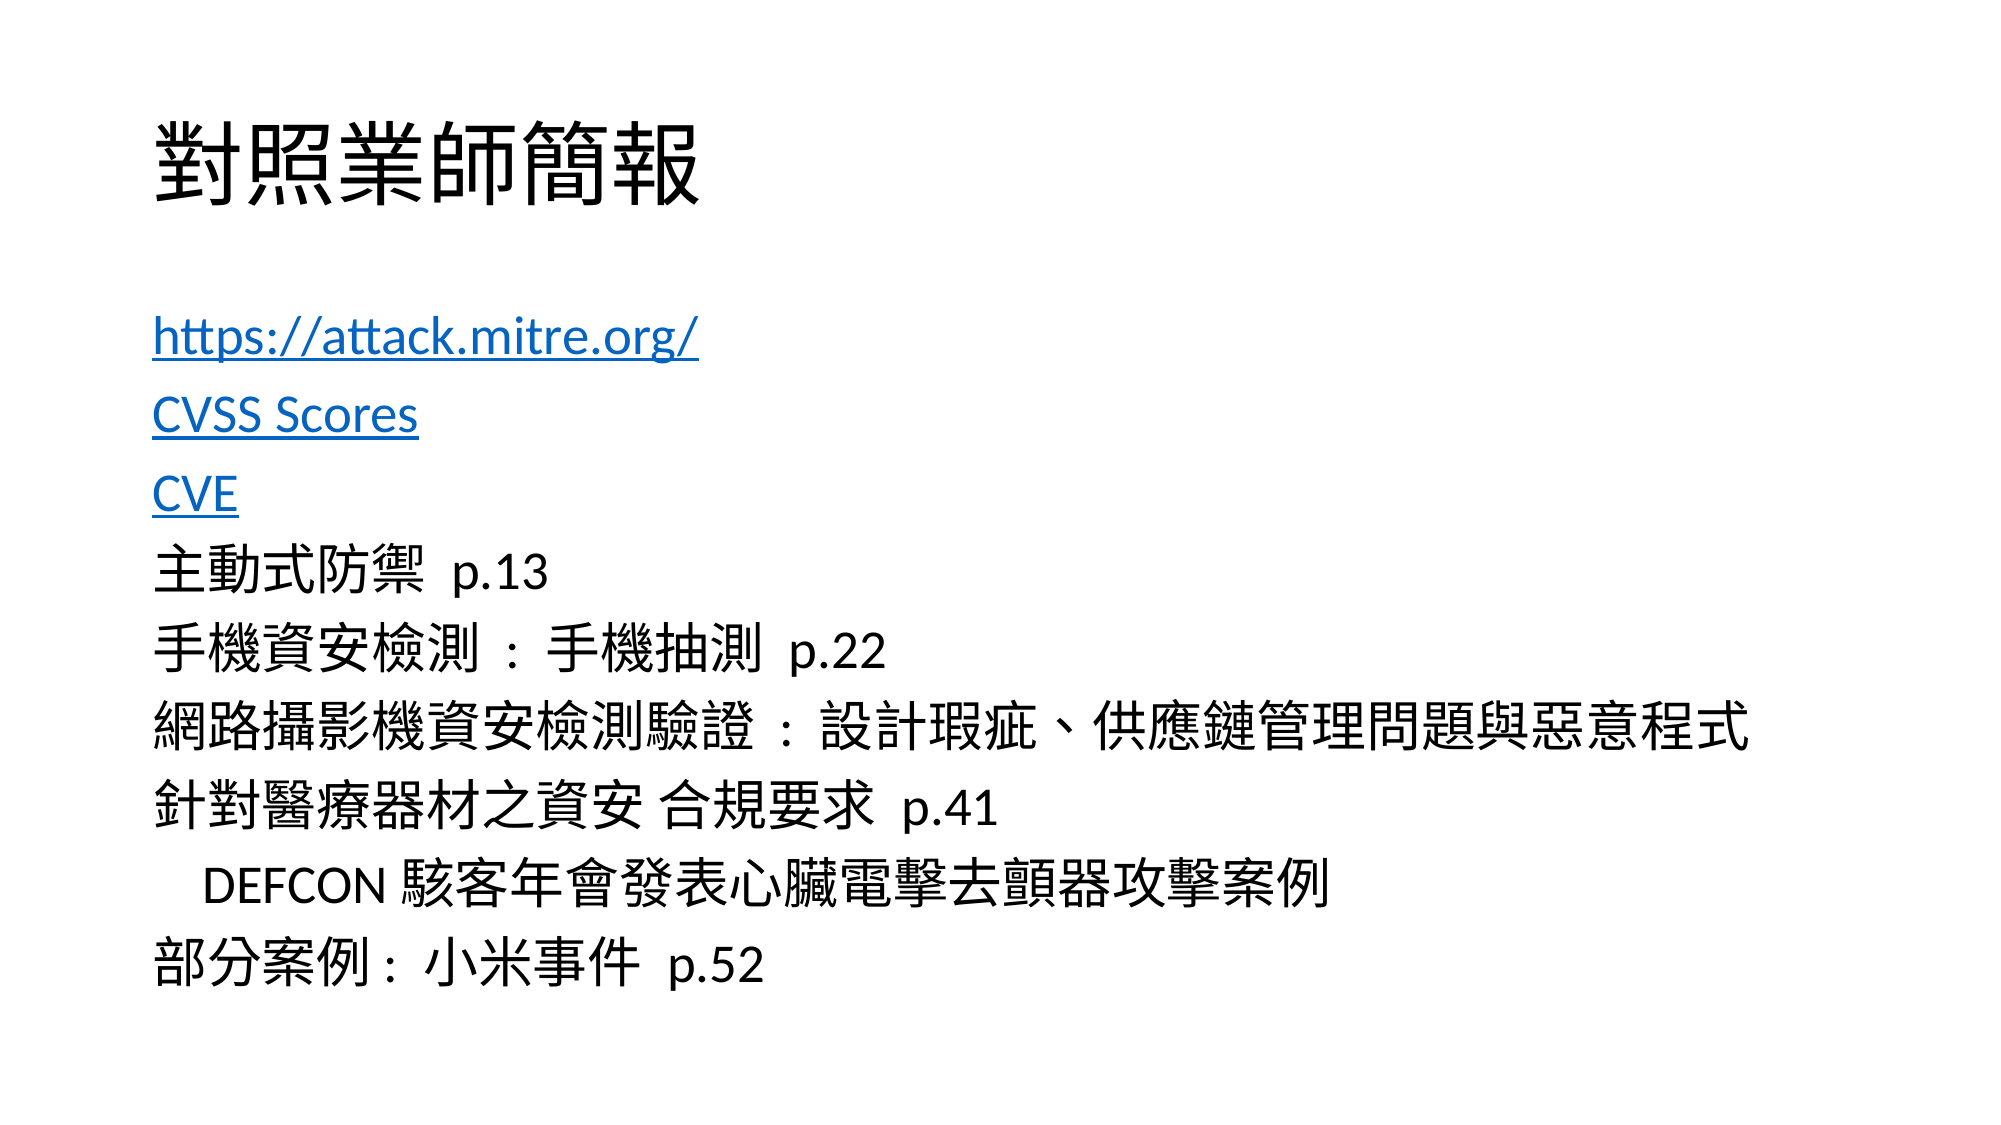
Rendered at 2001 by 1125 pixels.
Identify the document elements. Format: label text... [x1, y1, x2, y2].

list https://attack.mitre.org/ CVSS Scores CVE 主動式防禦 p.13 手機資安檢測 : 手機抽測 p.22 網路攝影機資安檢測驗證 : 設計瑕疵、供應鏈管理問題與惡意程式 針對醫療器材之資安 合規要求 p.41 DEFCON駭客年會發表心臟電擊去顫器攻擊案例 部分案例: 小米事件 p.52 [137, 299, 1863, 1014]
title 對照業師簡報 [137, 59, 1863, 278]
